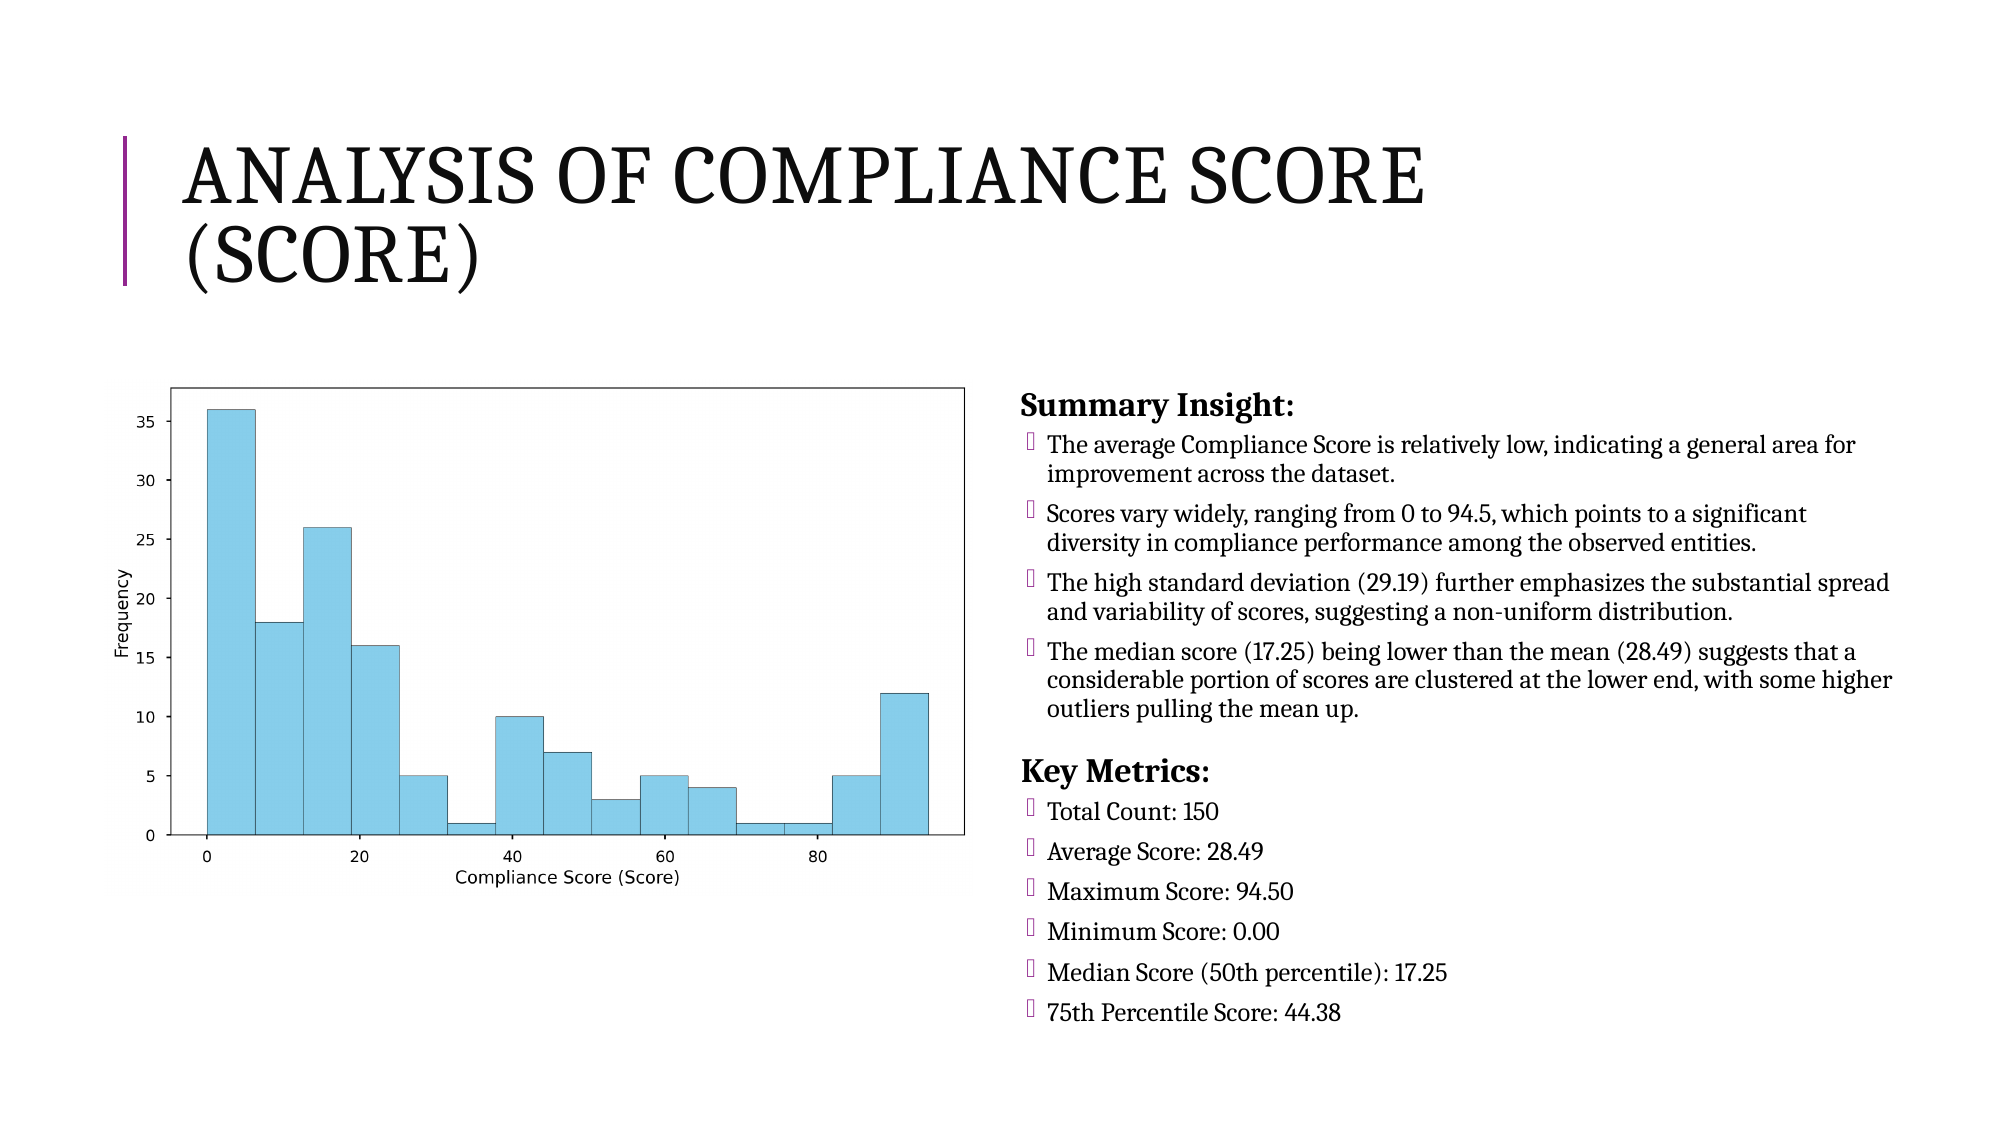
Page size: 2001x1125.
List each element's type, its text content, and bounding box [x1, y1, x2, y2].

picture [104, 378, 973, 897]
list Summary Insight: The average Compliance Score is relatively low, indicating a general area for improvement across the dataset. Scores vary widely, ranging from 0 to 94.5, which points to a significant diversity in compliance performance among the observed entities. The high standard deviation (29.19) further emphasizes the substantial spread and variability of scores, suggesting a non-uniform distribution. The median score (17.25) being lower than the mean (28.49) suggests that a considerable portion of scores are clustered at the lower end, with some higher outliers pulling the mean up. Key Metrics: Total Count: 150 Average Score: 28.49 Maximum Score: 94.50 Minimum Score: 0.00 Median Score (50th percentile): 17.25 75th Percentile Score: 44.38 [999, 379, 1911, 1040]
title Analysis of Compliance Score (Score) [168, 96, 1763, 342]
